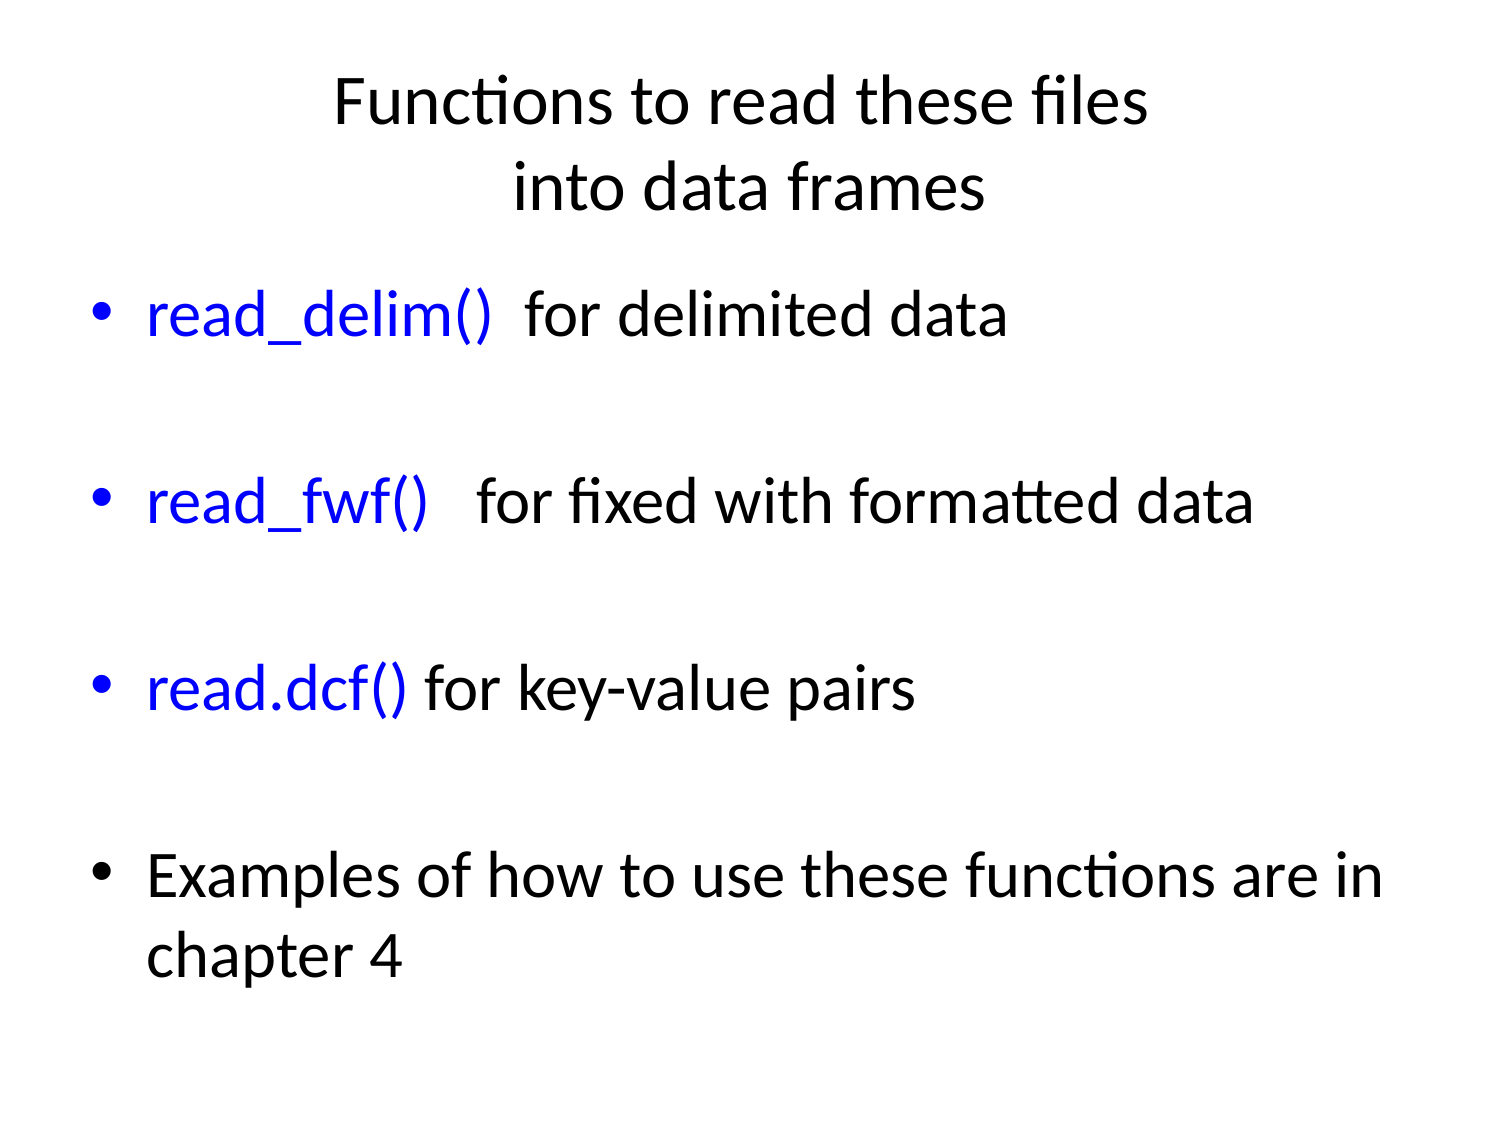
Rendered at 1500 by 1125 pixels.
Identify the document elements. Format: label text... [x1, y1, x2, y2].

list read_delim() for delimited data read_fwf() for fixed with formatted data read.dcf() for key-value pairs Examples of how to use these functions are in chapter 4 [75, 262, 1425, 1005]
title Functions to read these files into data frames [75, 45, 1425, 233]
